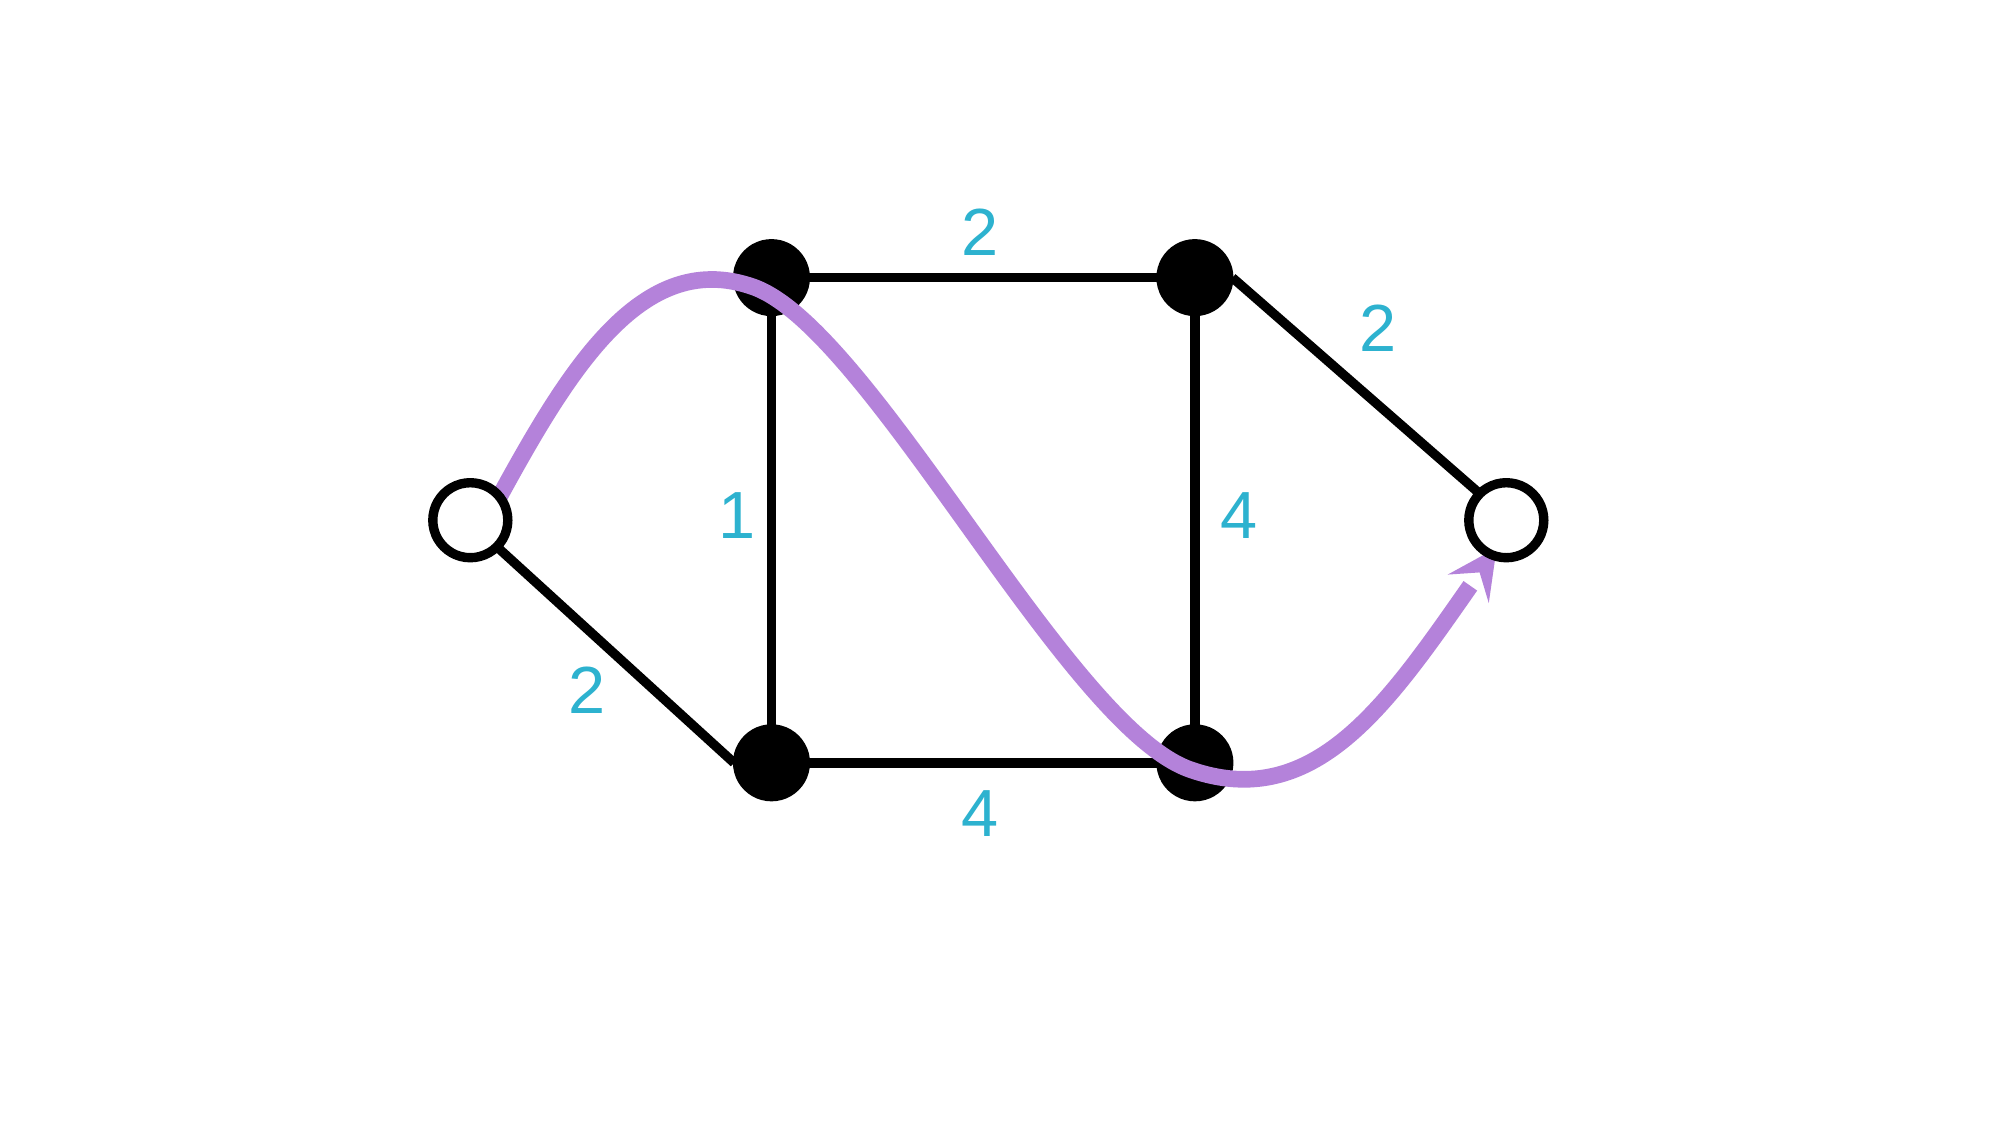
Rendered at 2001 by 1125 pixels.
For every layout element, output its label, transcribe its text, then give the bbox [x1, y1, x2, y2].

text_box [732, 239, 810, 309]
text_box 4 [946, 763, 996, 858]
text_box 4 [1205, 464, 1255, 541]
text_box [1156, 754, 1230, 802]
text_box [431, 481, 509, 559]
text_box [733, 724, 810, 802]
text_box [1232, 277, 1480, 494]
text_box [496, 546, 734, 763]
text_box [499, 278, 1492, 780]
text_box 2 [946, 181, 996, 277]
text_box [1156, 239, 1234, 316]
text_box 1 [703, 528, 753, 560]
text_box [1467, 481, 1545, 559]
